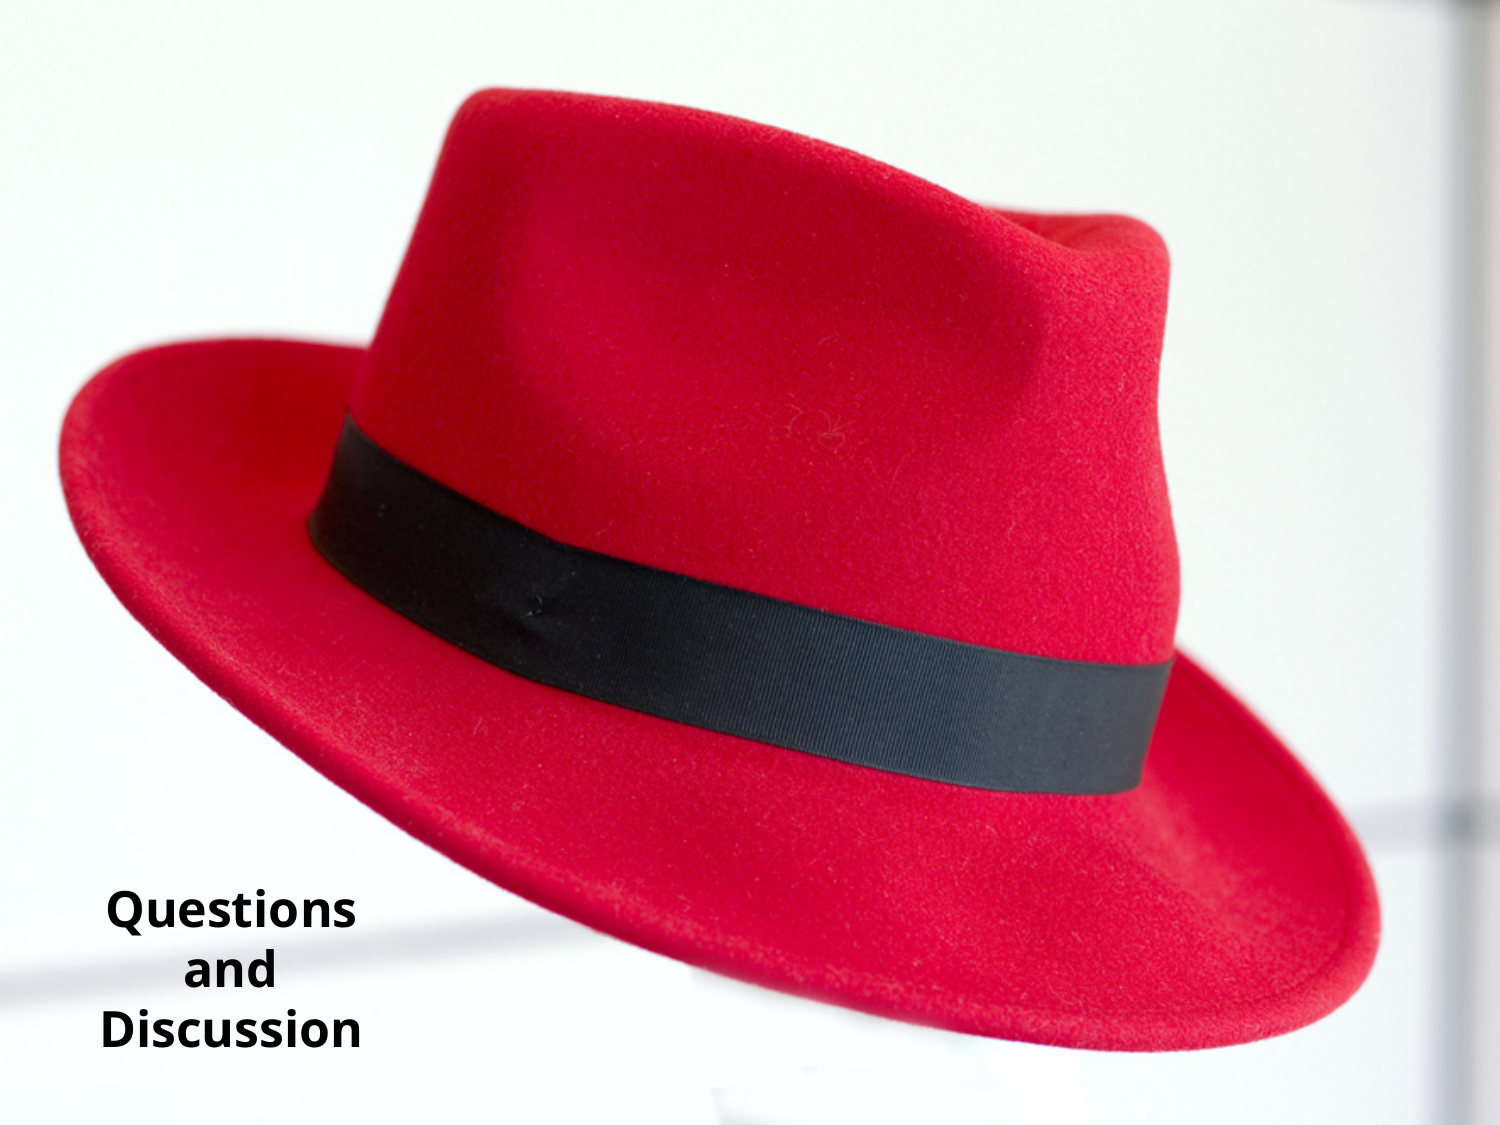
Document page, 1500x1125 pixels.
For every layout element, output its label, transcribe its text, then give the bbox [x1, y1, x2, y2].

text_box Questions and Discussion [49, 862, 413, 1088]
picture [0, 0, 1500, 1125]
